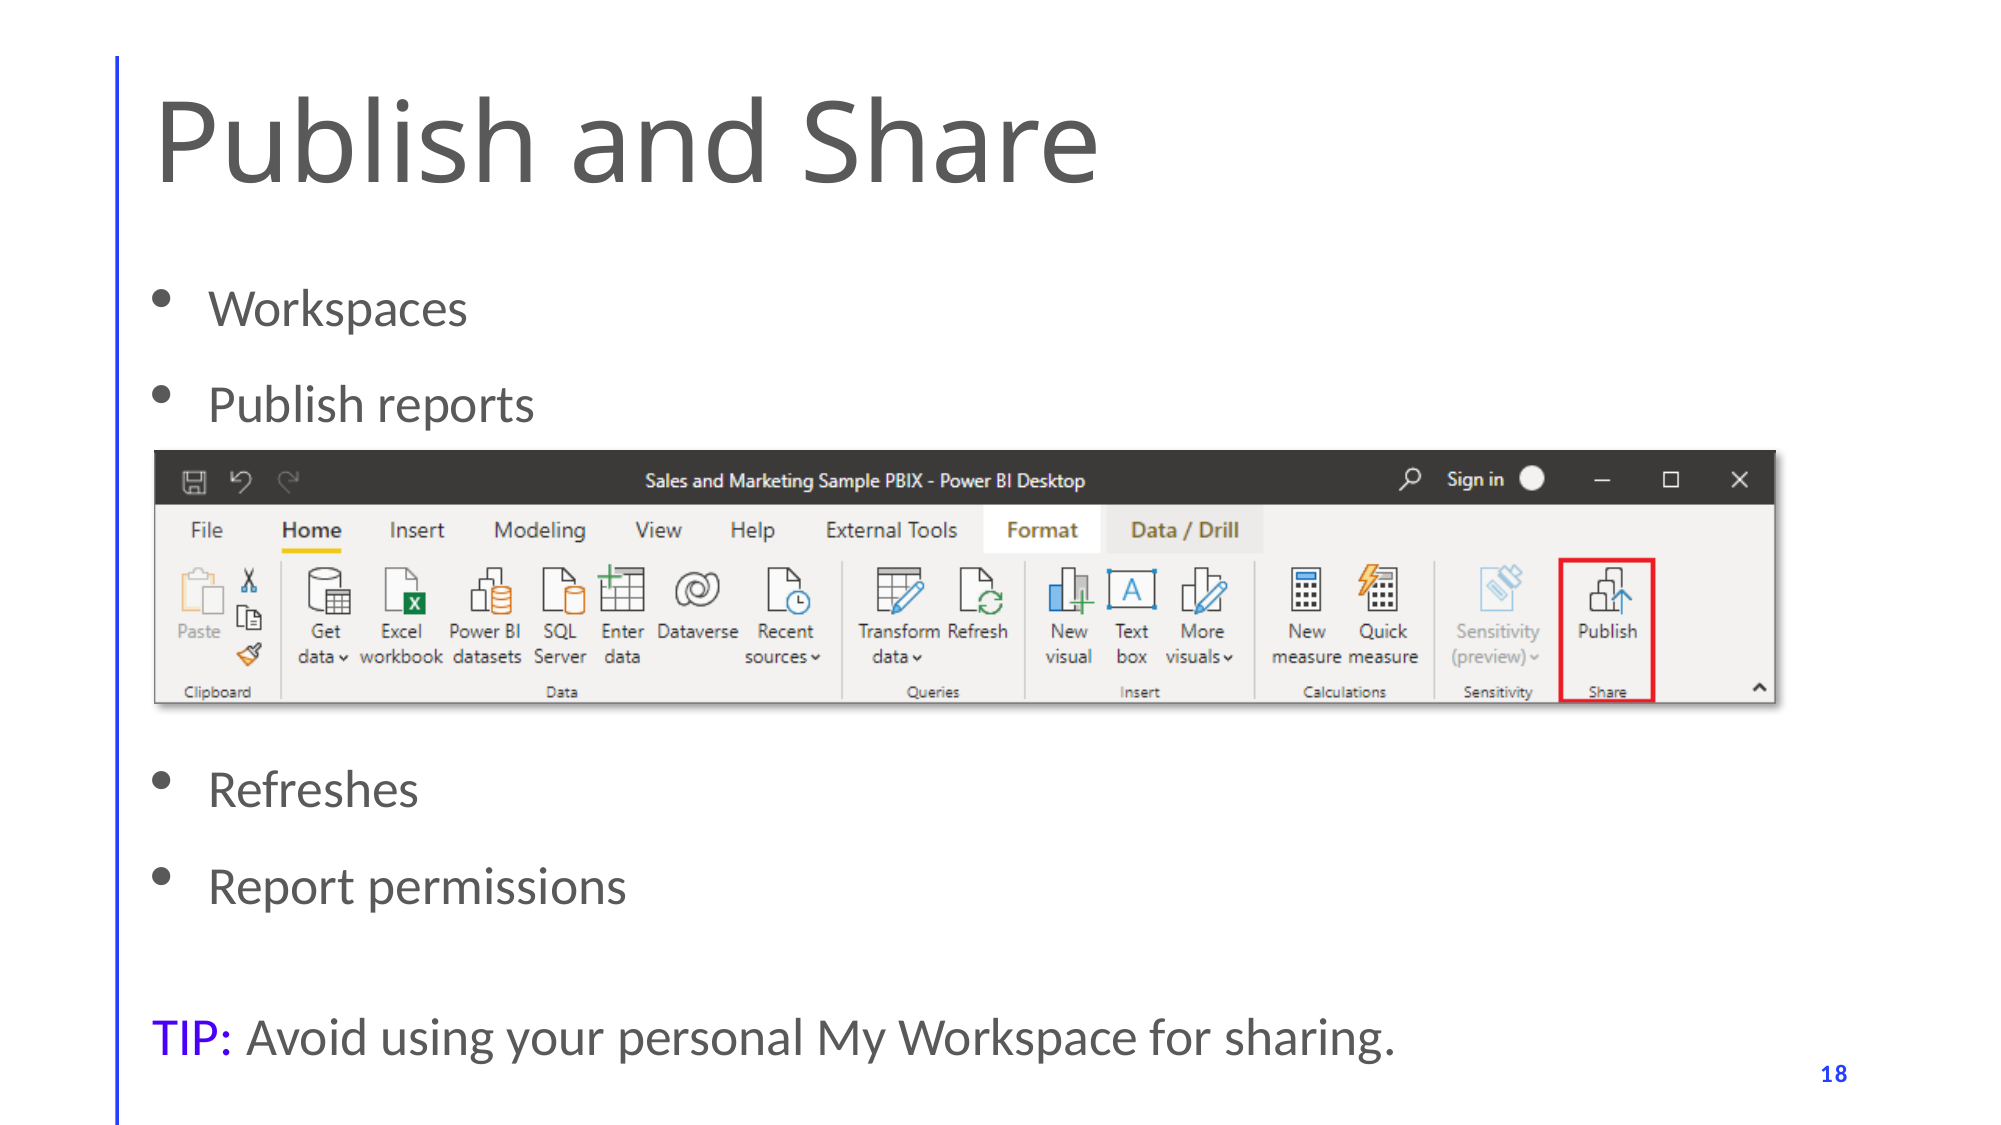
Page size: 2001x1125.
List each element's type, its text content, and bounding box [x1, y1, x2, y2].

list Workspaces Publish reports Refreshes Report permissions TIP: Avoid using your personal My Workspace for sharing. [137, 232, 1863, 1079]
title Publish and Share [137, 59, 1863, 232]
picture [154, 450, 1776, 704]
slide_number 18 [1412, 1079, 1863, 1103]
